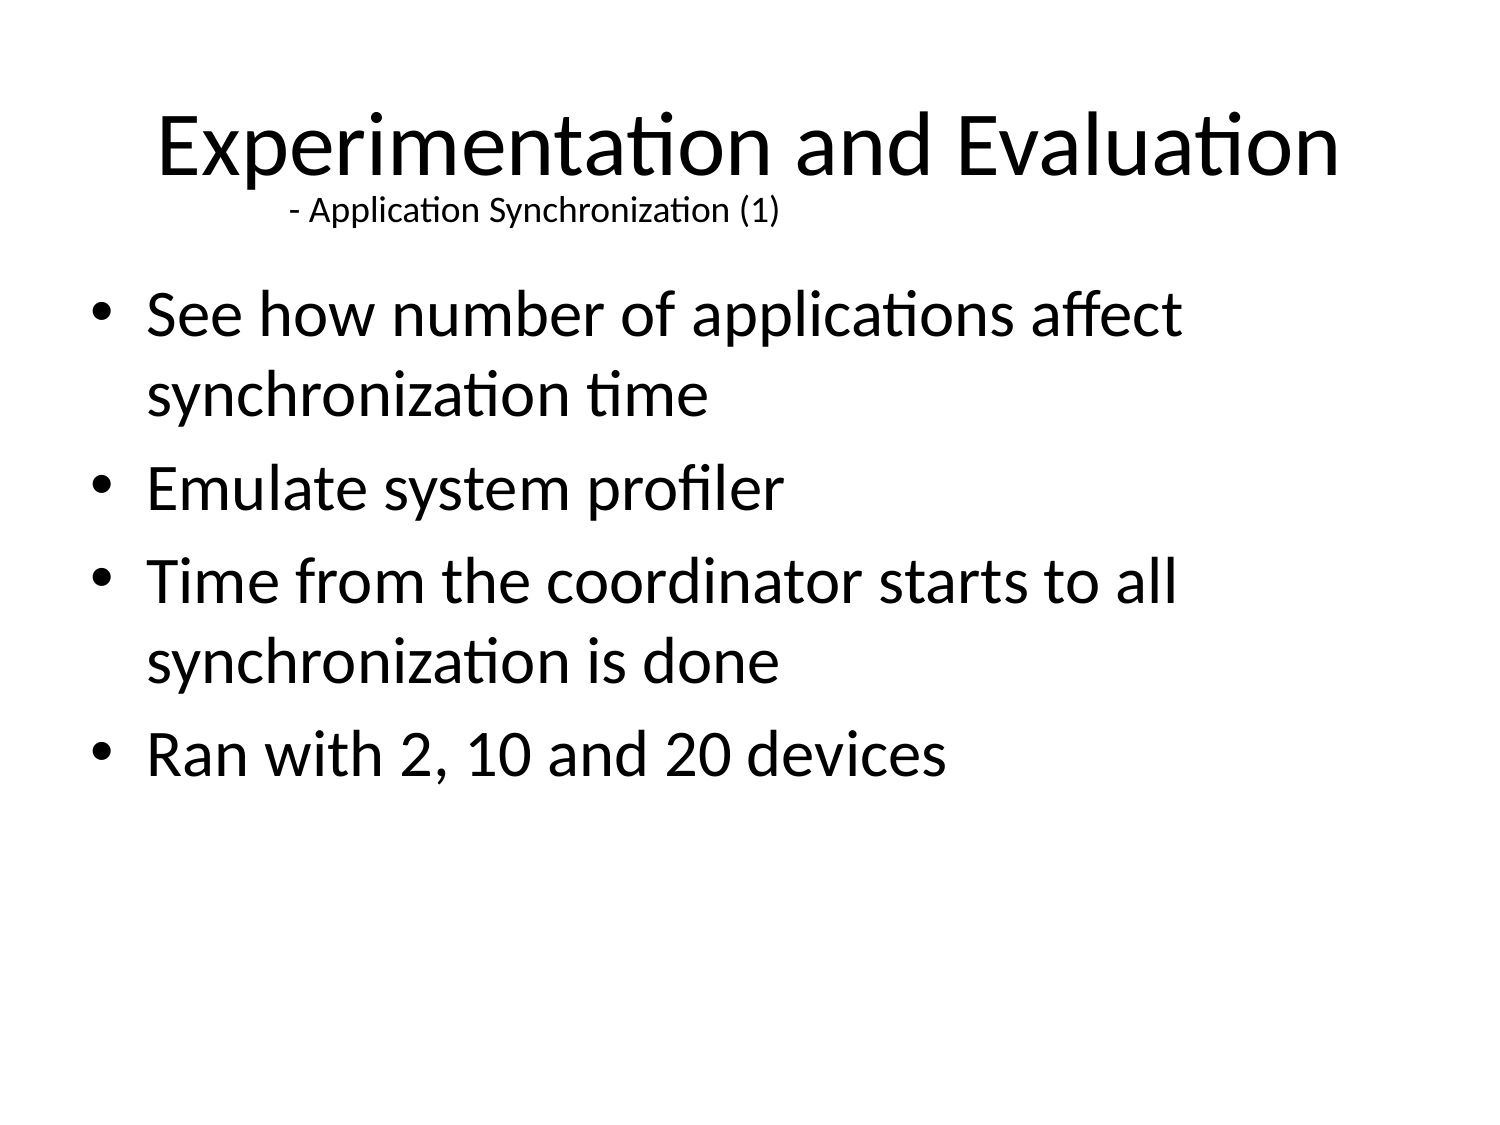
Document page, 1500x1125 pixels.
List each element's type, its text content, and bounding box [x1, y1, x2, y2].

title Experimentation and Evaluation [75, 45, 1425, 233]
list See how number of applications affect synchronization time Emulate system profiler Time from the coordinator starts to all synchronization is done Ran with 2, 10 and 20 devices [75, 262, 1425, 1005]
text_box - Application Synchronization (1) [274, 177, 1226, 238]
